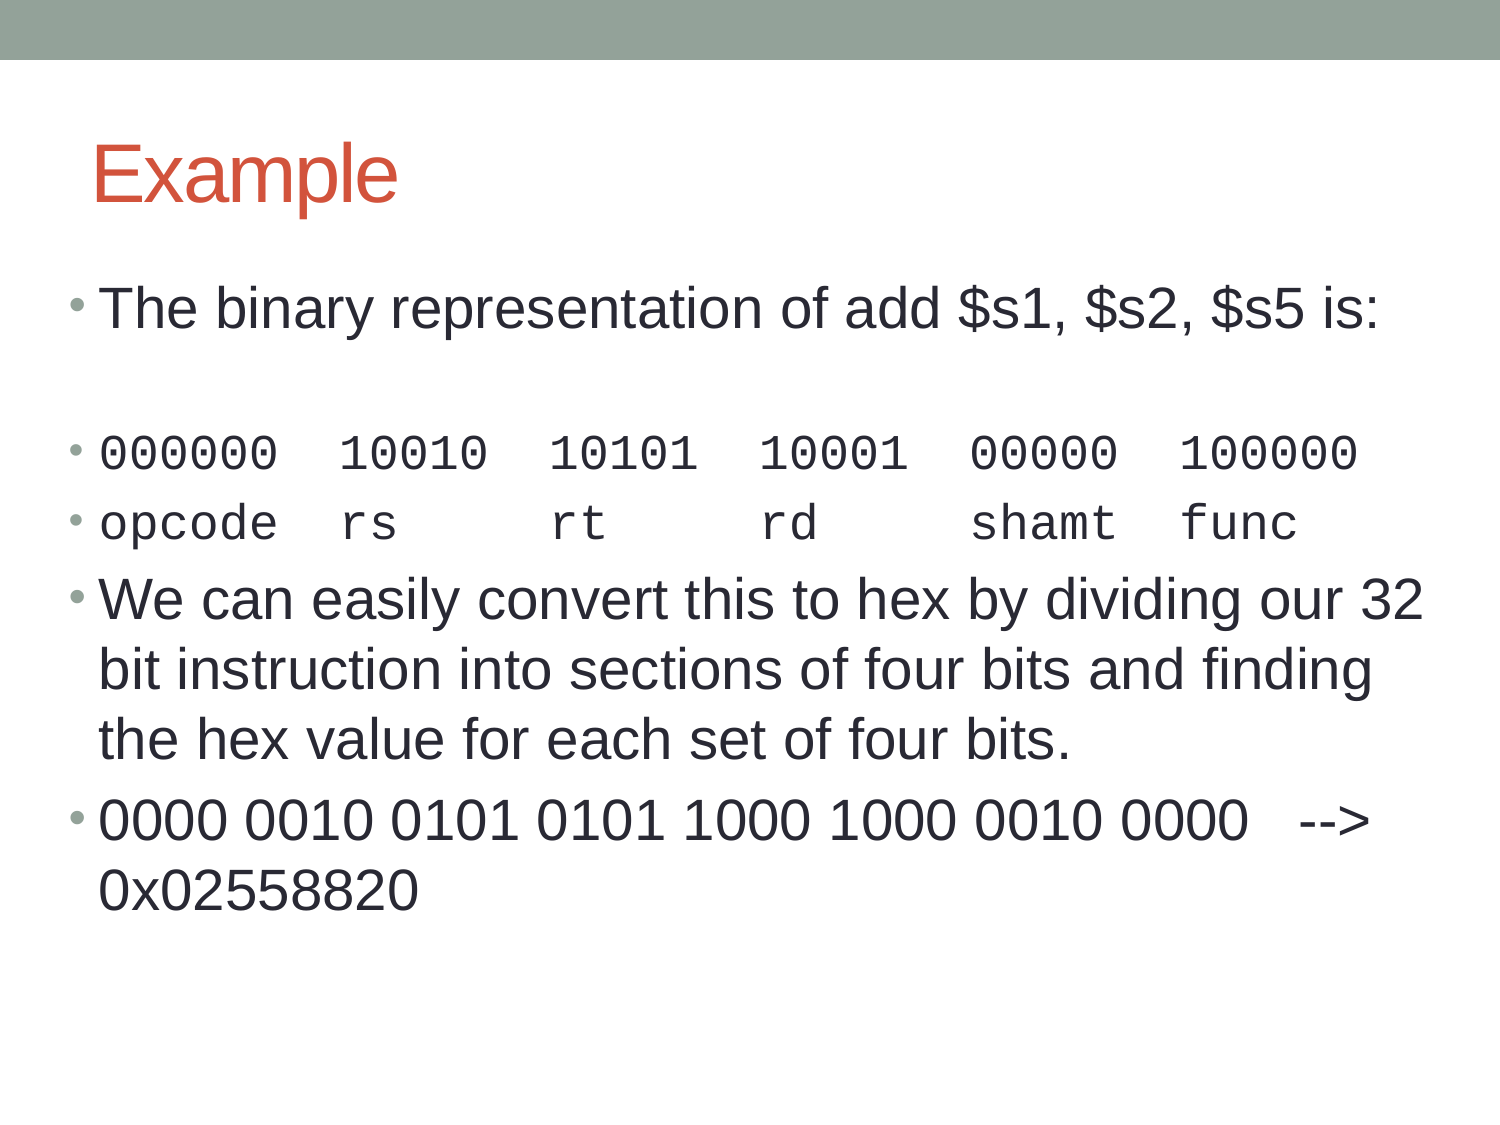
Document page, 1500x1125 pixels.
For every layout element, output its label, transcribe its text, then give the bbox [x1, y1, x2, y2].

title Example [75, 87, 1425, 250]
list The binary representation of add $s1, $s2, $s5 is: 000000 10010 10101 10001 00000 100000 opcode rs rt rd shamt func We can easily convert this to hex by dividing our 32 bit instruction into sections of four bits and finding the hex value for each set of four bits. 0000 0010 0101 0101 1000 1000 0010 0000 --> 0x02558820 [53, 262, 1447, 1005]
